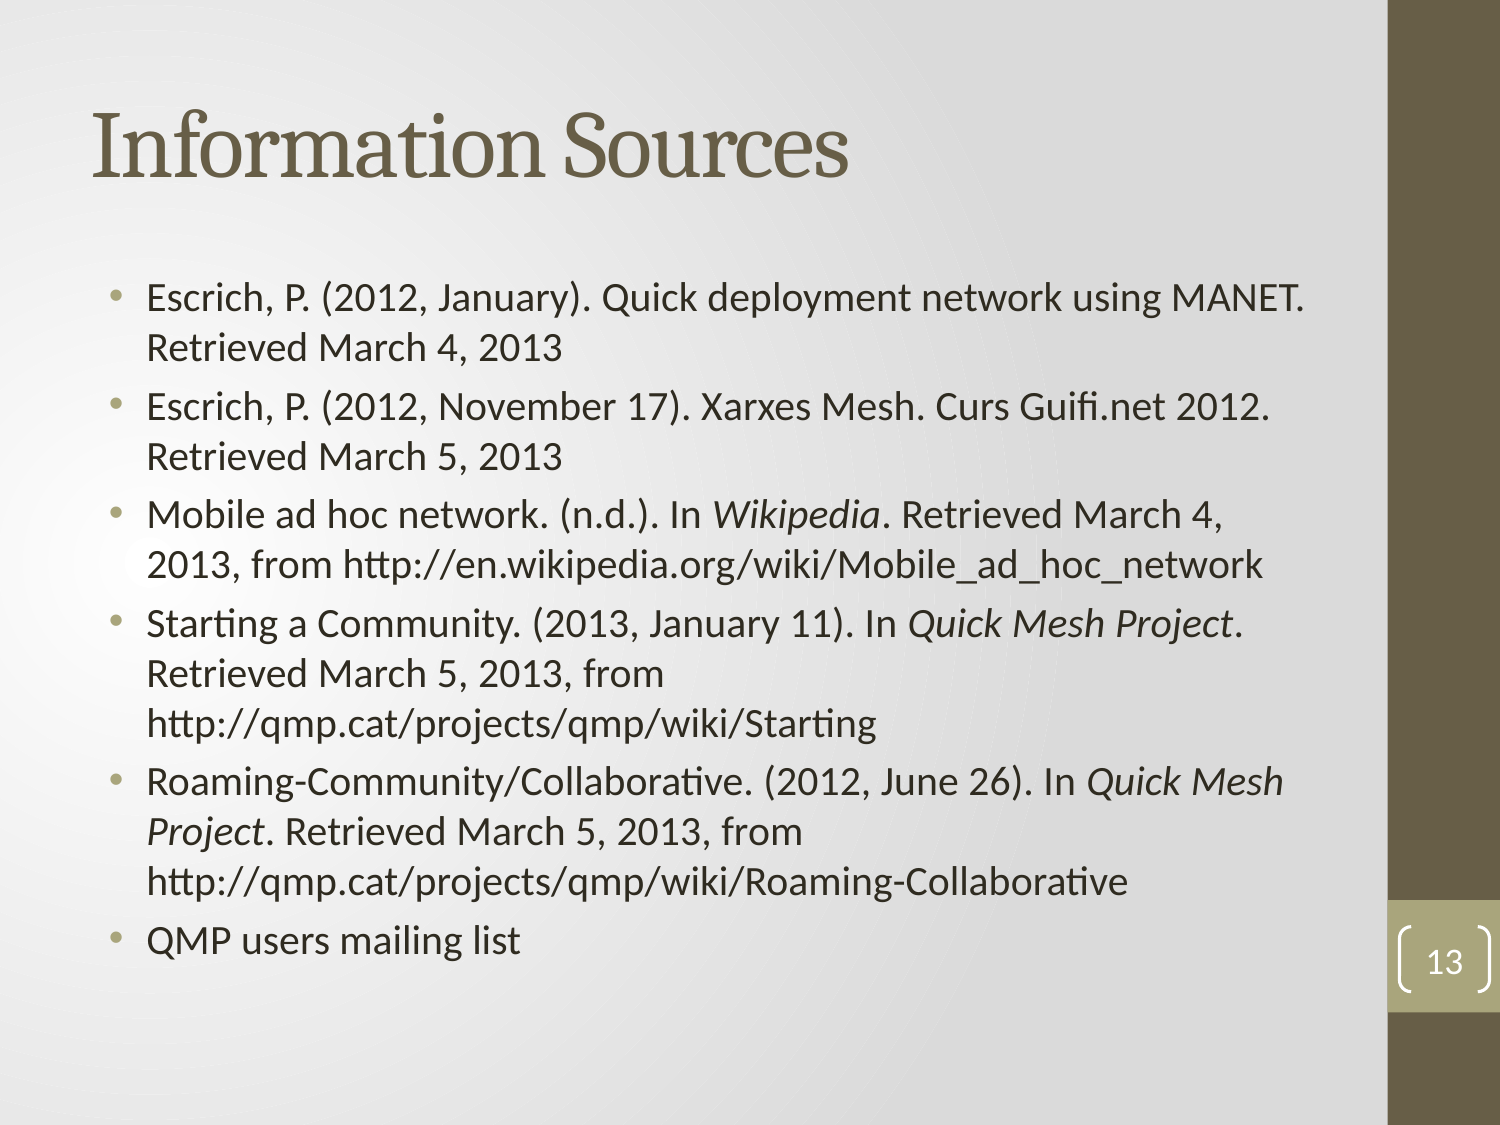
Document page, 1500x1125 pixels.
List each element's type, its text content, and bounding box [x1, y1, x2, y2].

slide_number 13 [1397, 925, 1492, 994]
title Information Sources [75, 45, 1325, 233]
list Escrich, P. (2012, January). Quick deployment network using MANET. Retrieved March 4, 2013 Escrich, P. (2012, November 17). Xarxes Mesh. Curs Guifi.net 2012. Retrieved March 5, 2013 Mobile ad hoc network. (n.d.). In Wikipedia. Retrieved March 4, 2013, from http://en.wikipedia.org/wiki/Mobile_ad_hoc_network Starting a Community. (2013, January 11). In Quick Mesh Project. Retrieved March 5, 2013, from http://qmp.cat/projects/qmp/wiki/Starting Roaming-Community/Collaborative. (2012, June 26). In Quick Mesh Project. Retrieved March 5, 2013, from http://qmp.cat/projects/qmp/wiki/Roaming-Collaborative QMP users mailing list [75, 262, 1325, 1050]
